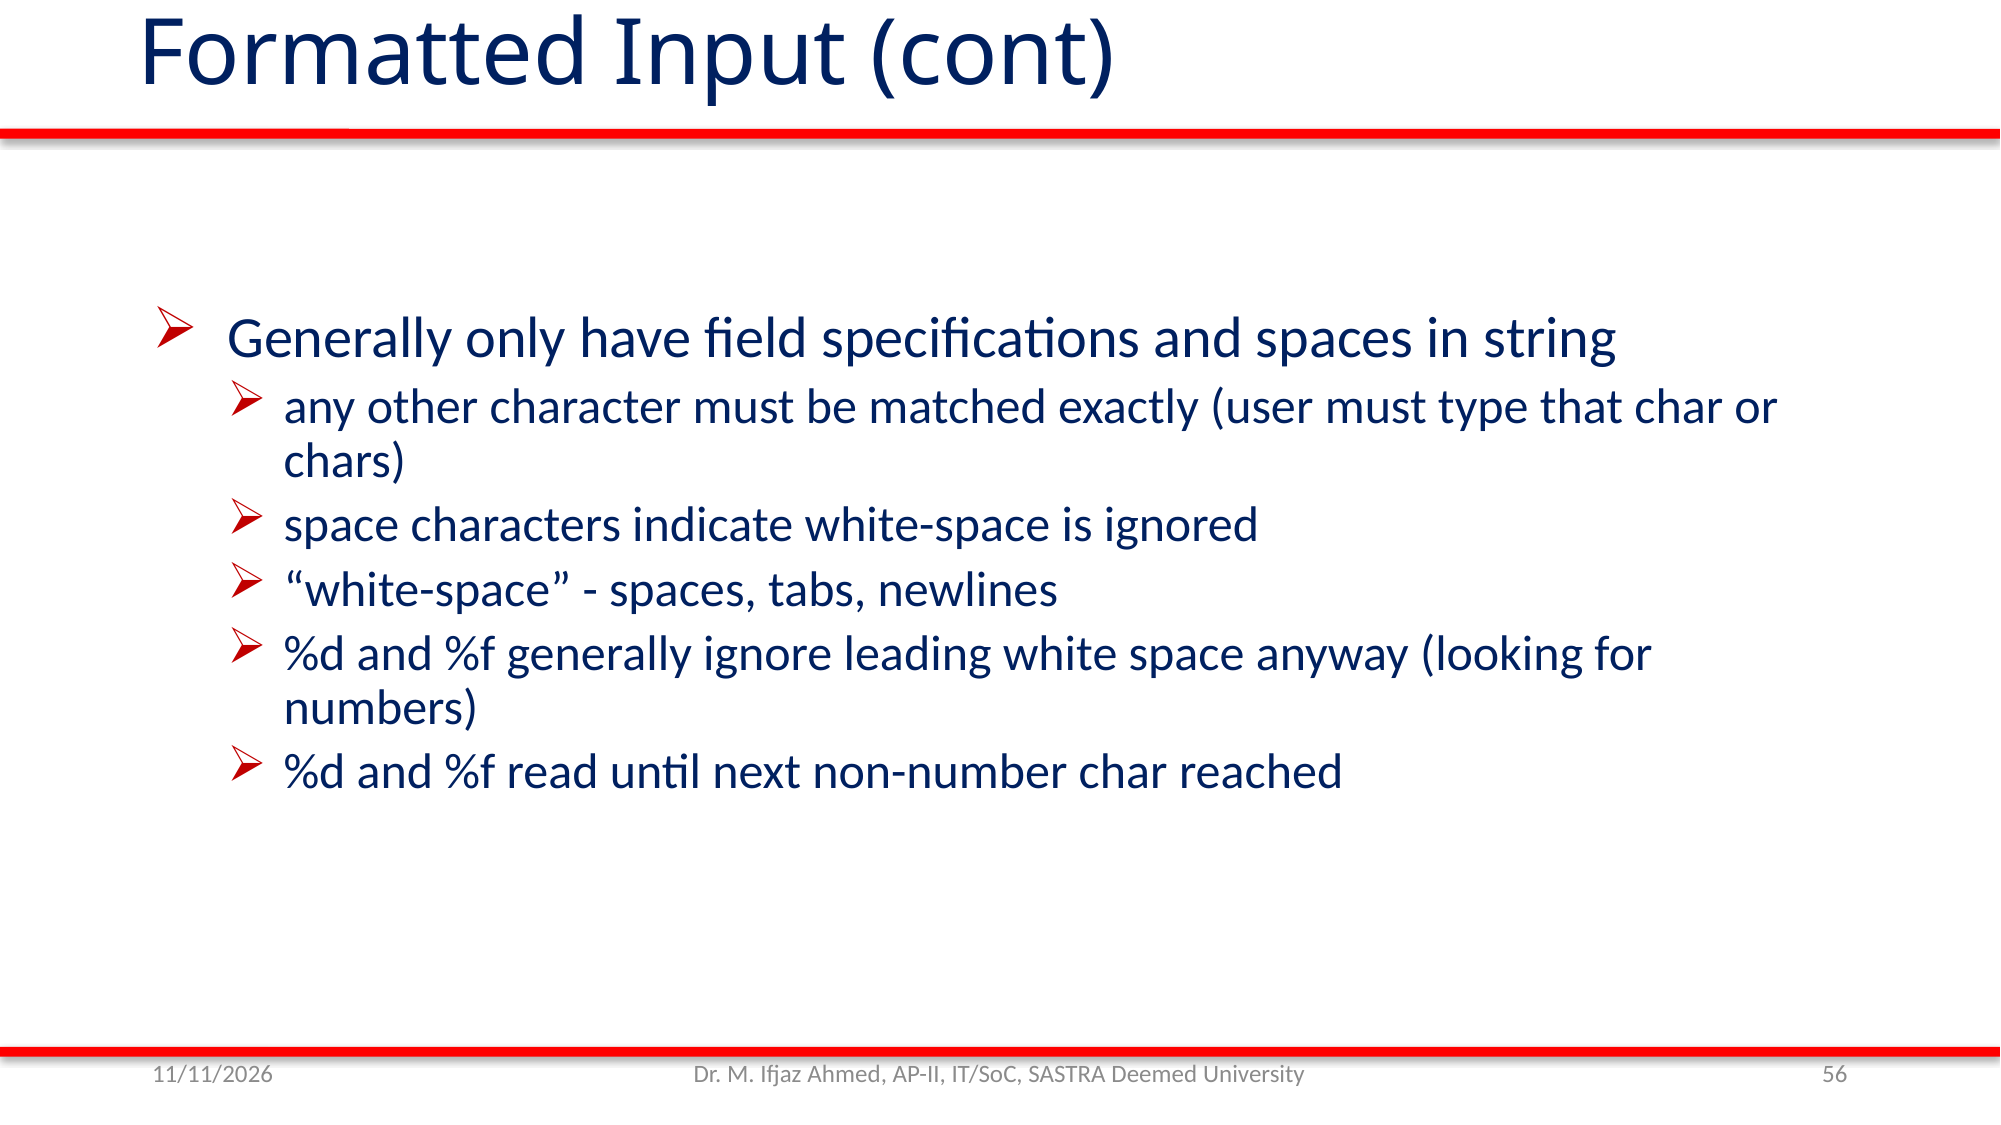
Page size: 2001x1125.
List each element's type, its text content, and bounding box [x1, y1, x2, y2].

text_box [1863, 1048, 2000, 1055]
text_box Dr. M. Ifjaz Ahmed, AP-II, IT/SoC, SASTRA Deemed University [662, 1042, 1338, 1103]
text_box Formatted Input (cont) [122, 0, 1848, 119]
text_box [588, 1048, 662, 1055]
text_box [0, 130, 2000, 137]
text_box Generally only have field specifications and spaces in string any other character must be matched exactly (user must type that char or chars) space characters indicate white-space is ignored “white-space” - spaces, tabs, newlines %d and %f generally ignore leading white space anyway (looking for numbers) %d and %f read until next non-number char reached [137, 299, 1863, 1014]
text_box [0, 1048, 137, 1055]
text_box 01/11/21 [137, 1042, 588, 1103]
text_box [1338, 1048, 1412, 1055]
text_box 56 [1412, 1042, 1863, 1103]
